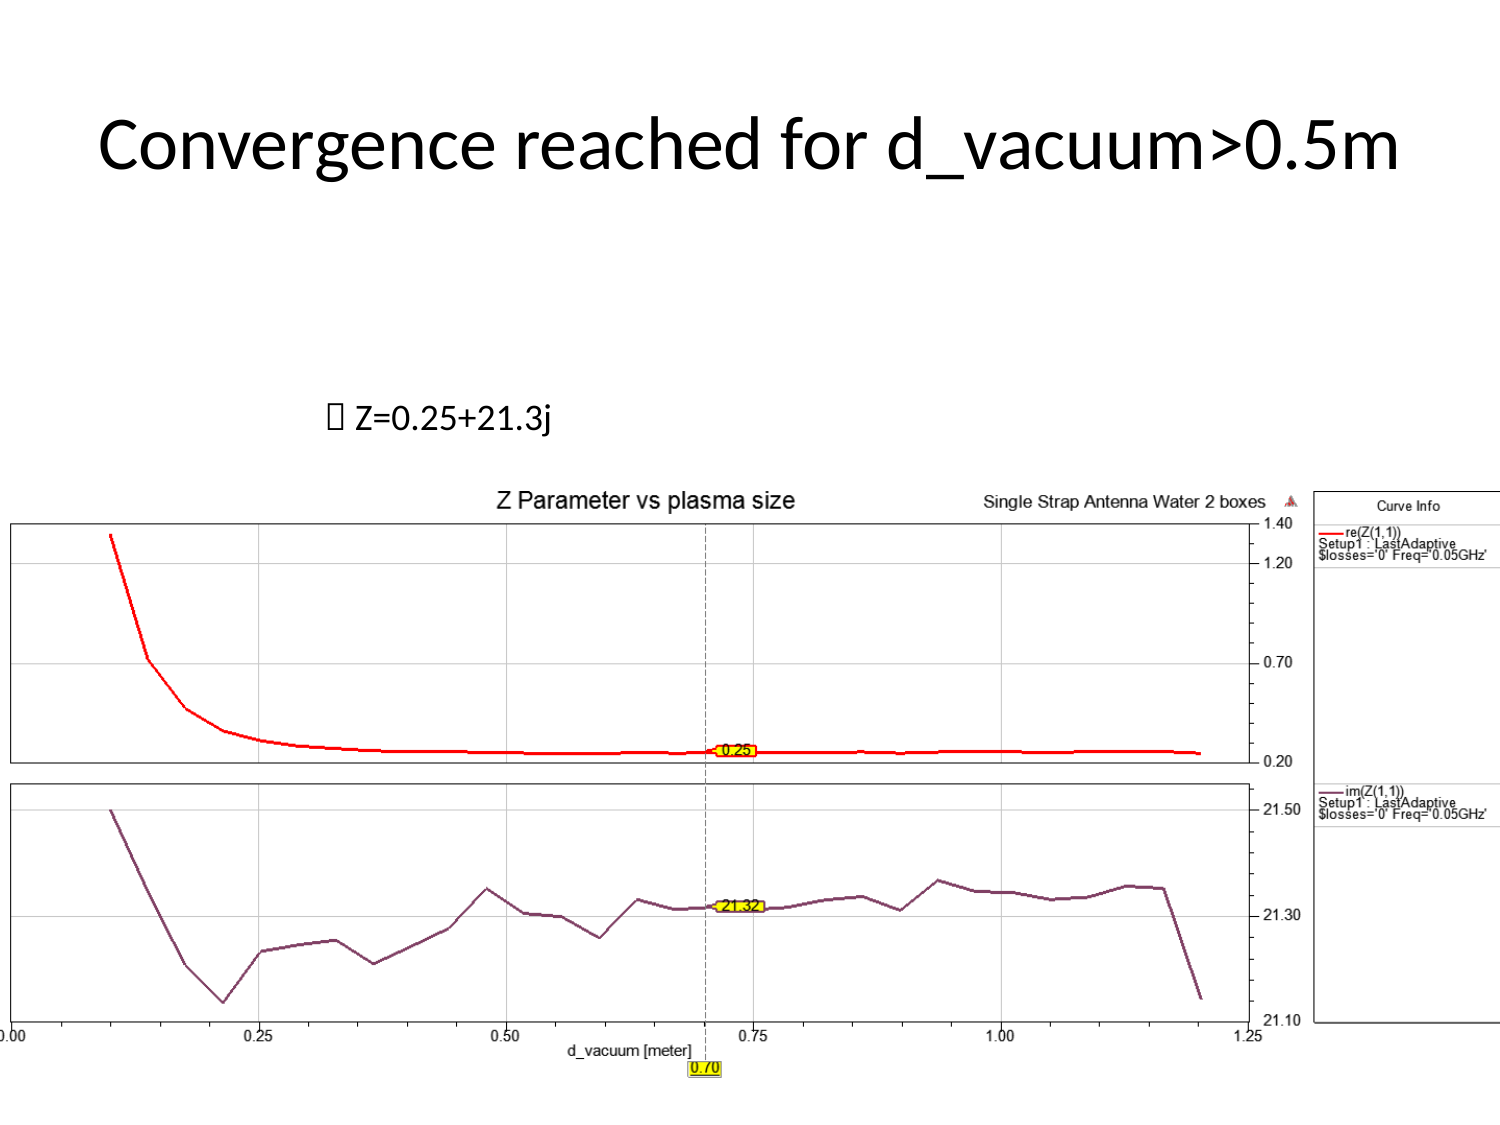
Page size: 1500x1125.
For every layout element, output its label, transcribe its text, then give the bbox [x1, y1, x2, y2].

text_box  Z=0.25+21.3j [309, 385, 568, 445]
picture [0, 491, 1500, 1081]
title Convergence reached for d_vacuum>0.5m [75, 45, 1425, 233]
